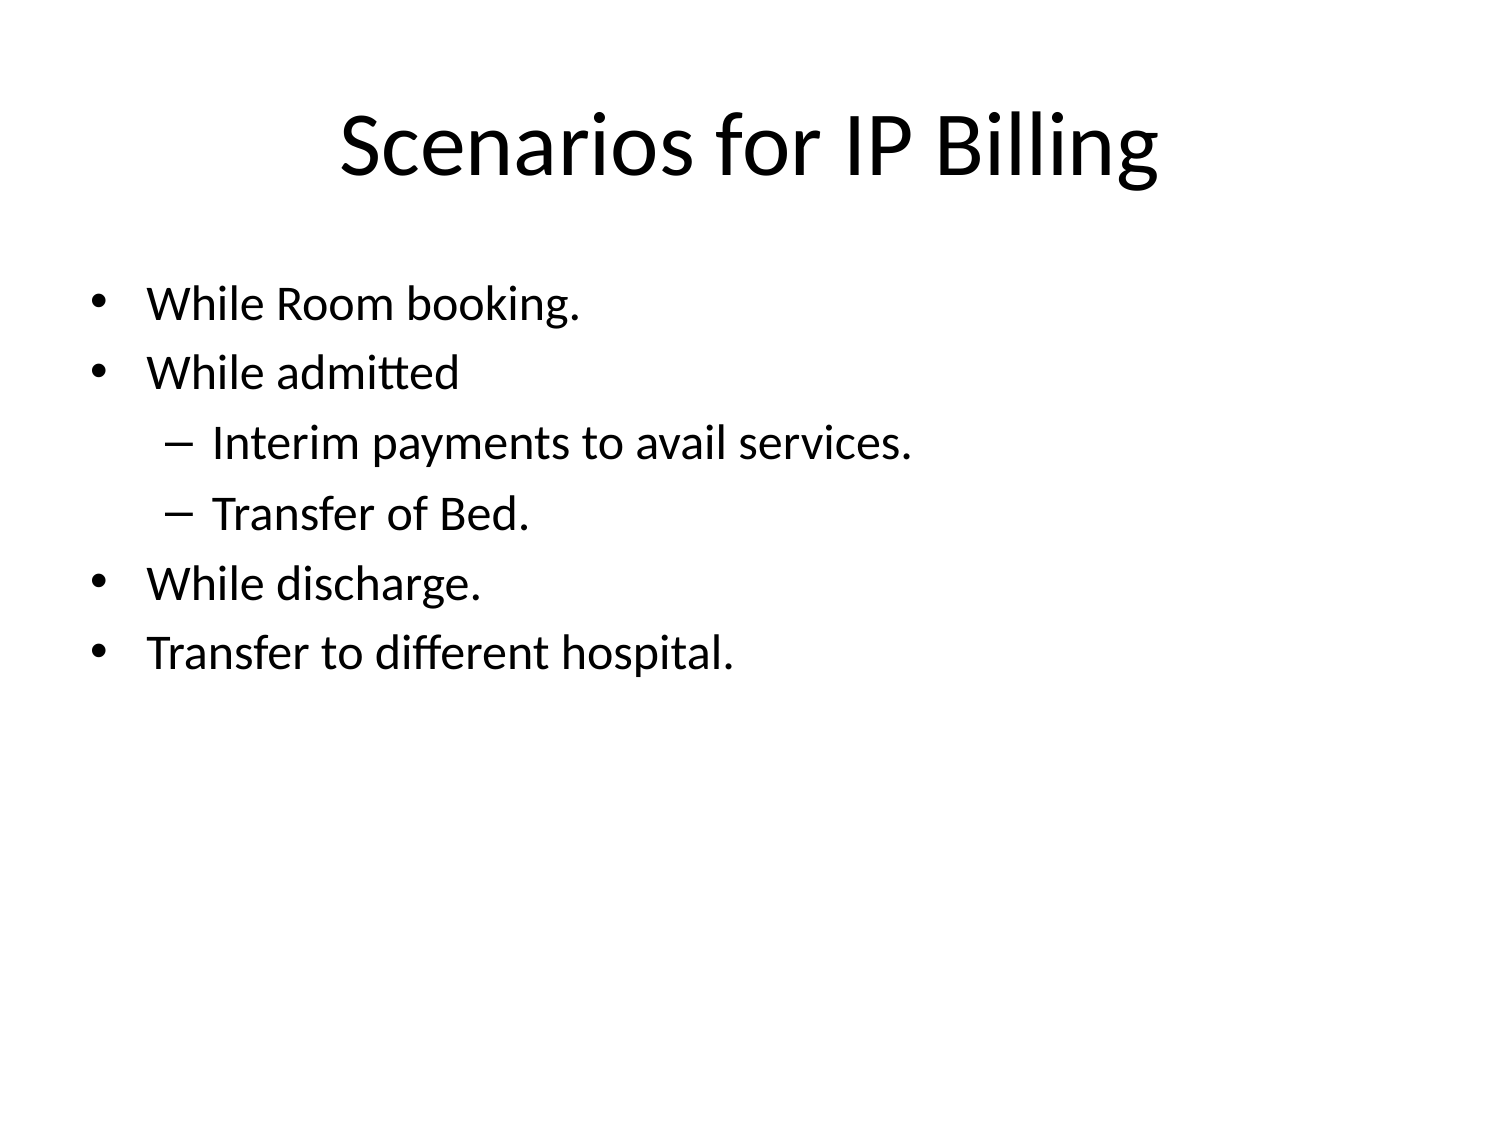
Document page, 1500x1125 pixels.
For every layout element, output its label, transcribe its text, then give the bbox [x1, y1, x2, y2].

title Scenarios for IP Billing [75, 45, 1425, 233]
list While Room booking. While admitted Interim payments to avail services. Transfer of Bed. While discharge. Transfer to different hospital. [75, 262, 1425, 1005]
